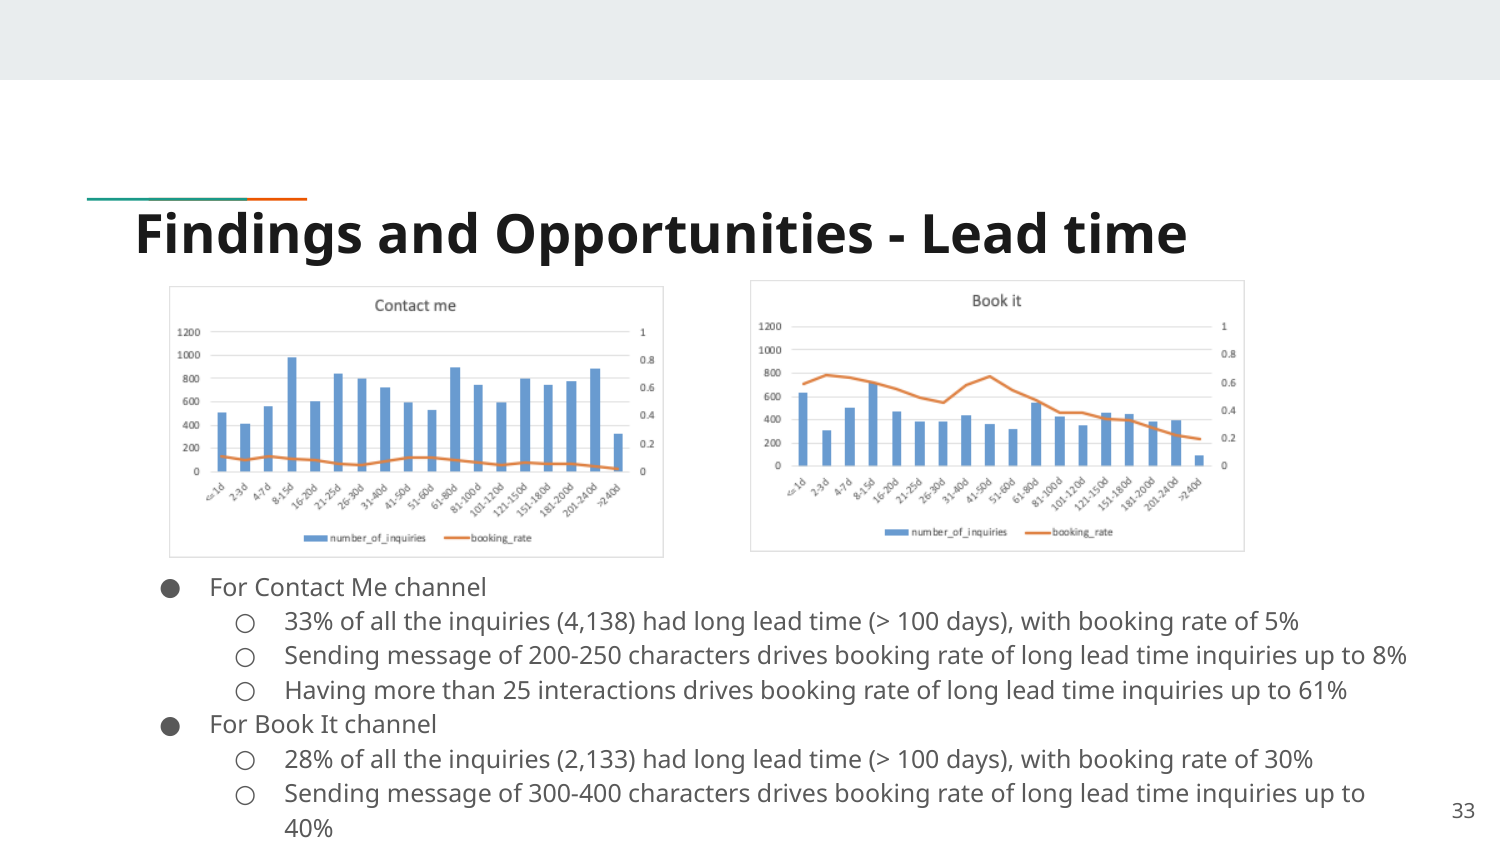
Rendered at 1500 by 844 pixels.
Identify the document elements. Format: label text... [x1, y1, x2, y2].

title Findings and Opportunities - Lead time [119, 184, 1381, 262]
list For Contact Me channel 33% of all the inquiries (4,138) had long lead time (> 100 days), with booking rate of 5% Sending message of 200-250 characters drives booking rate of long lead time inquiries up to 8% Having more than 25 interactions drives booking rate of long lead time inquiries up to 61% For Book It channel 28% of all the inquiries (2,133) had long lead time (> 100 days), with booking rate of 30% Sending message of 300-400 characters drives booking rate of long lead time inquiries up to 40% Having more than 15 interactions drives booking rate of long lead time inquiries up to 88% [119, 551, 1429, 716]
picture [168, 286, 664, 558]
slide_number ‹#› [1400, 779, 1491, 844]
picture [749, 280, 1245, 552]
